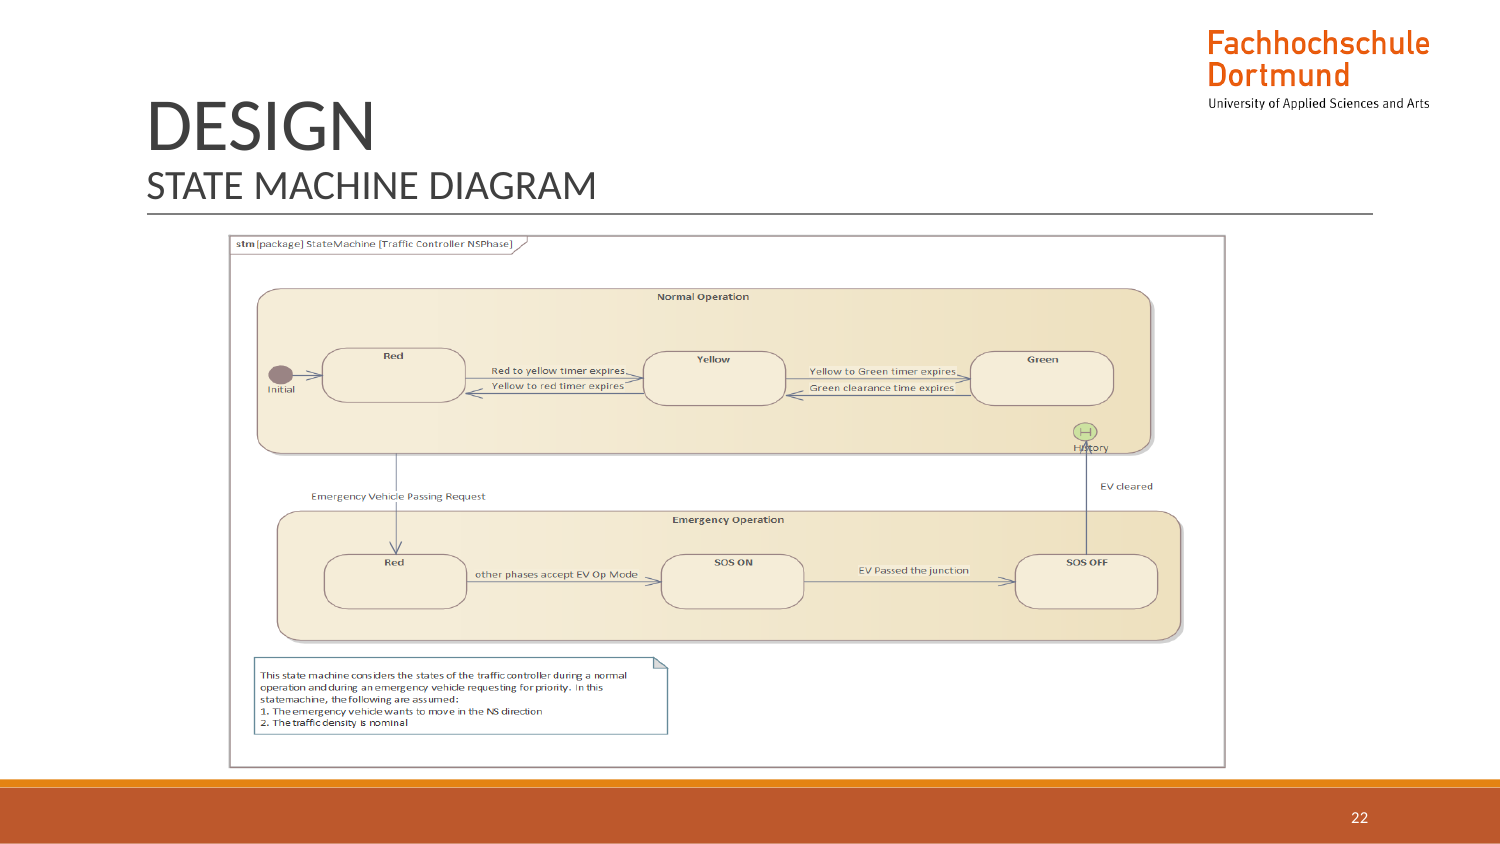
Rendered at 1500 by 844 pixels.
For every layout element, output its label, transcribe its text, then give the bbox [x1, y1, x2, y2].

title DESIGN STATE MACHINE DIAGRAM [135, 35, 1373, 214]
slide_number 22 [1218, 794, 1380, 840]
picture [1208, 29, 1429, 110]
picture [217, 226, 1239, 777]
